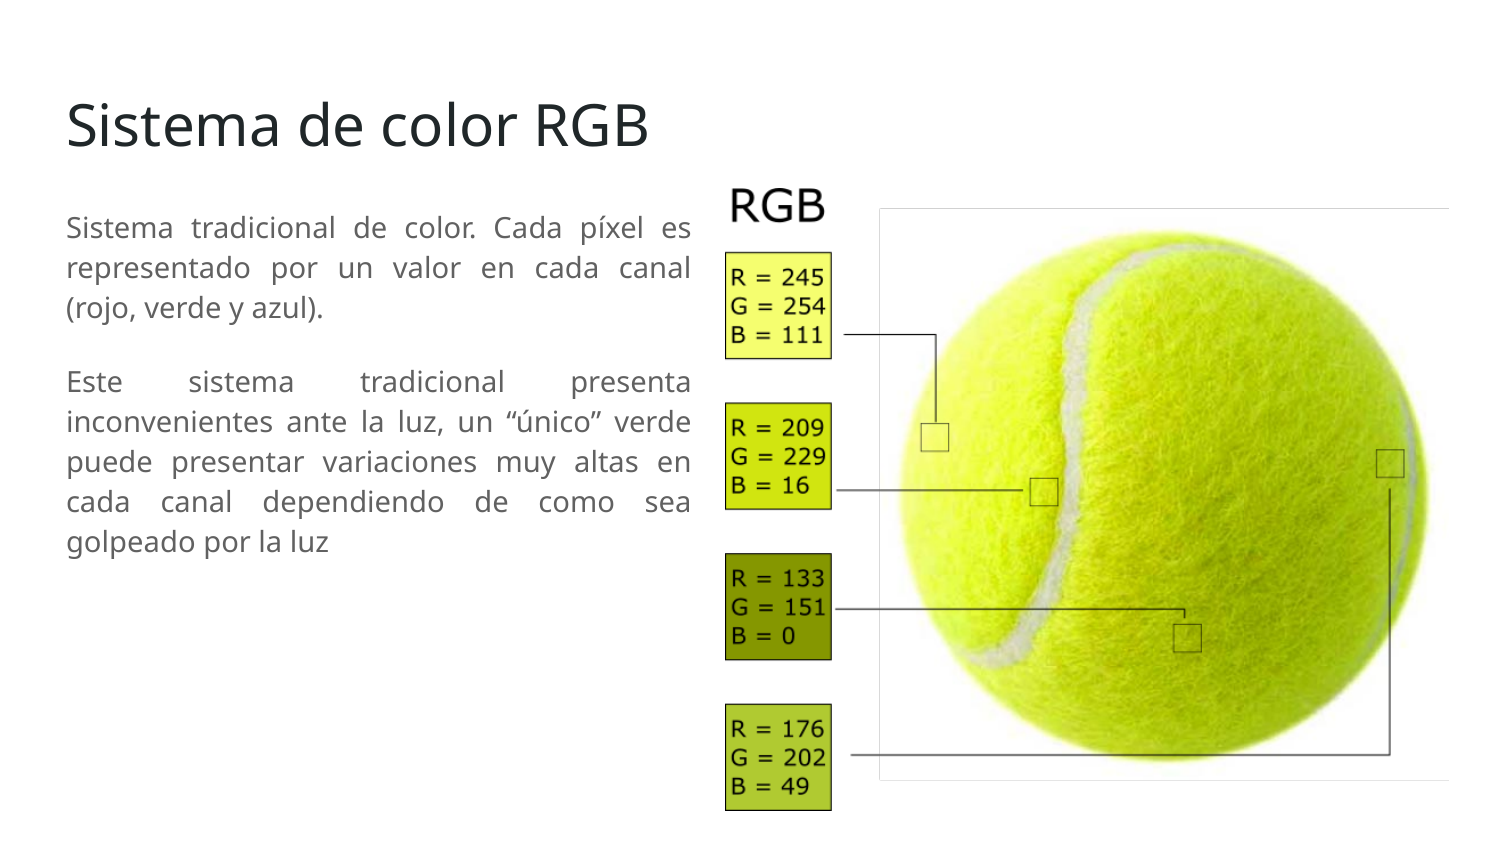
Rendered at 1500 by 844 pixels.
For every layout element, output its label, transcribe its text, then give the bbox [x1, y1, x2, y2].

title Sistema de color RGB [51, 72, 1449, 167]
list Sistema tradicional de color. Cada píxel es representado por un valor en cada canal (rojo, verde y azul). Este sistema tradicional presenta inconvenientes ante la luz, un “único” verde puede presentar variaciones muy altas en cada canal dependiendo de como sea golpeado por la luz [51, 189, 708, 750]
picture [724, 188, 1450, 811]
